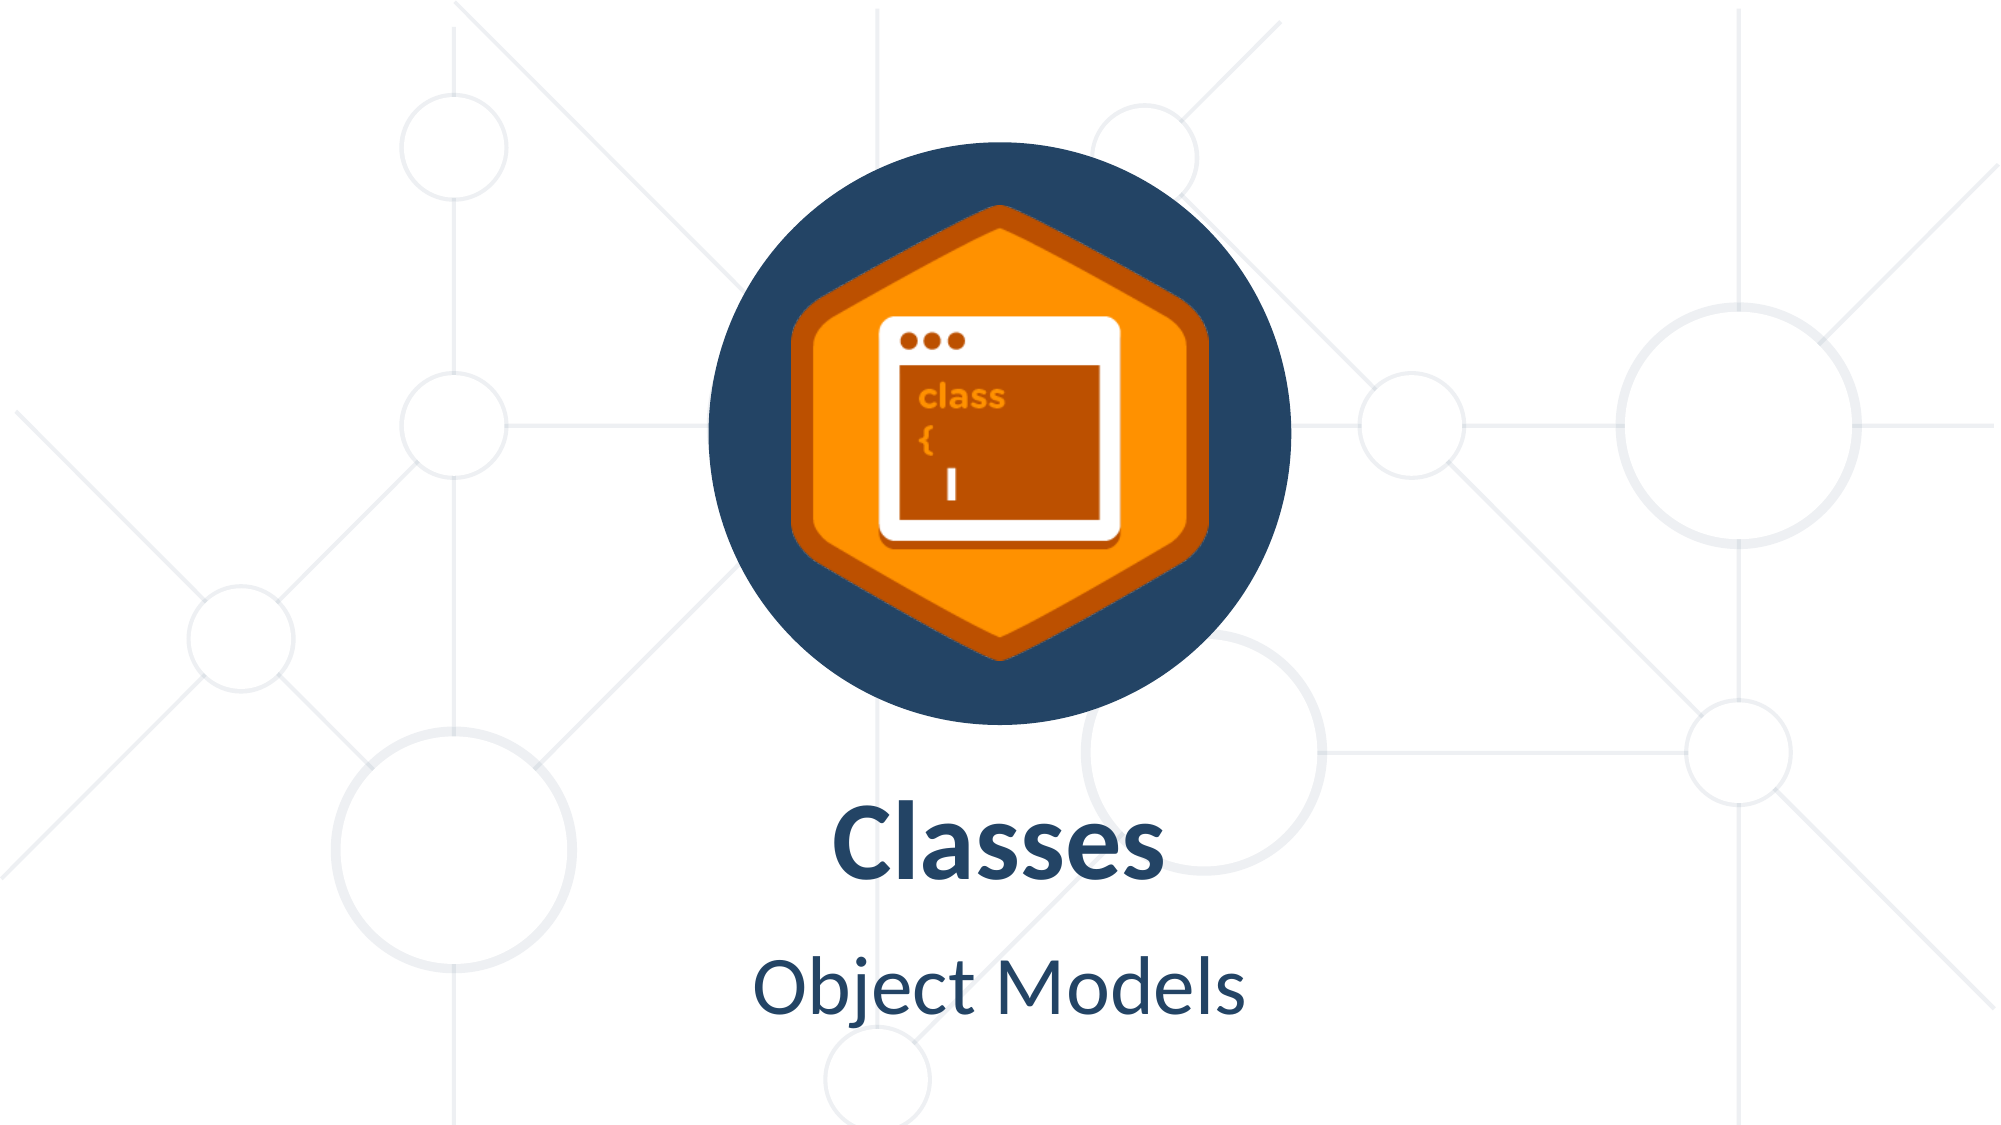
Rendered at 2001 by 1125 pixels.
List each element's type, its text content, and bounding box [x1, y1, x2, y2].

title Classes [100, 771, 1900, 898]
picture [791, 205, 1209, 662]
subtitle Object Models [100, 916, 1900, 1043]
